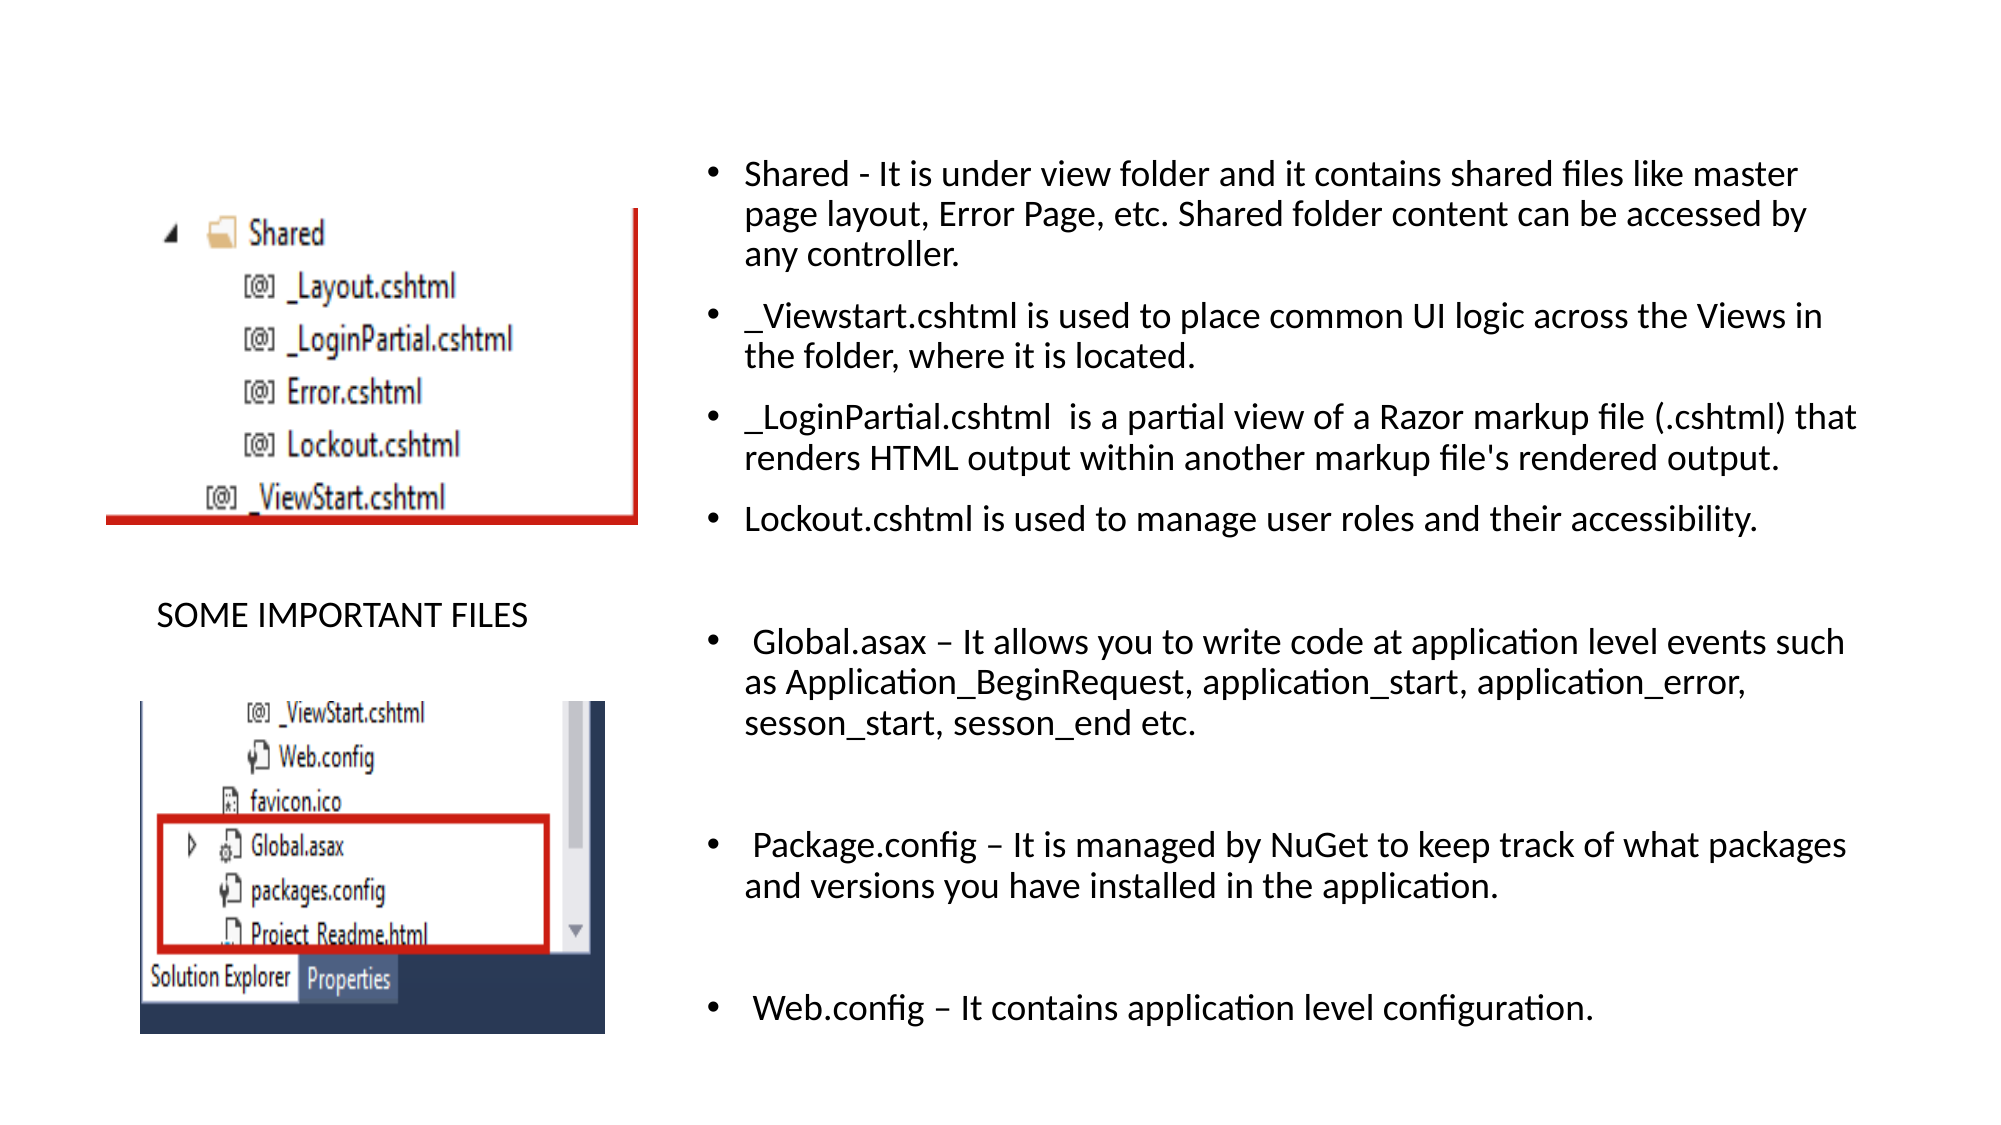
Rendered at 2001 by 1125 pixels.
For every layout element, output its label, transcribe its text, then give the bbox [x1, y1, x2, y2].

picture [139, 701, 605, 1034]
text_box SOME IMPORTANT FILES [141, 582, 544, 643]
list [106, 208, 638, 525]
list Shared - It is under view folder and it contains shared files like master page layout, Error Page, etc. Shared folder content can be accessed by any controller. _Viewstart.cshtml is used to place common UI logic across the Views in the folder, where it is located. _LoginPartial.cshtml is a partial view of a Razor markup file (.cshtml) that renders HTML output within another markup file's rendered output. Lockout.cshtml is used to manage user roles and their accessibility. Global.asax – It allows you to write code at application level events such as Application_BeginRequest, application_start, application_error, sesson_start, sesson_end etc. Package.config – It is managed by NuGet to keep track of what packages and versions you have installed in the application. Web.config – It contains application level configuration. [691, 146, 1878, 1065]
